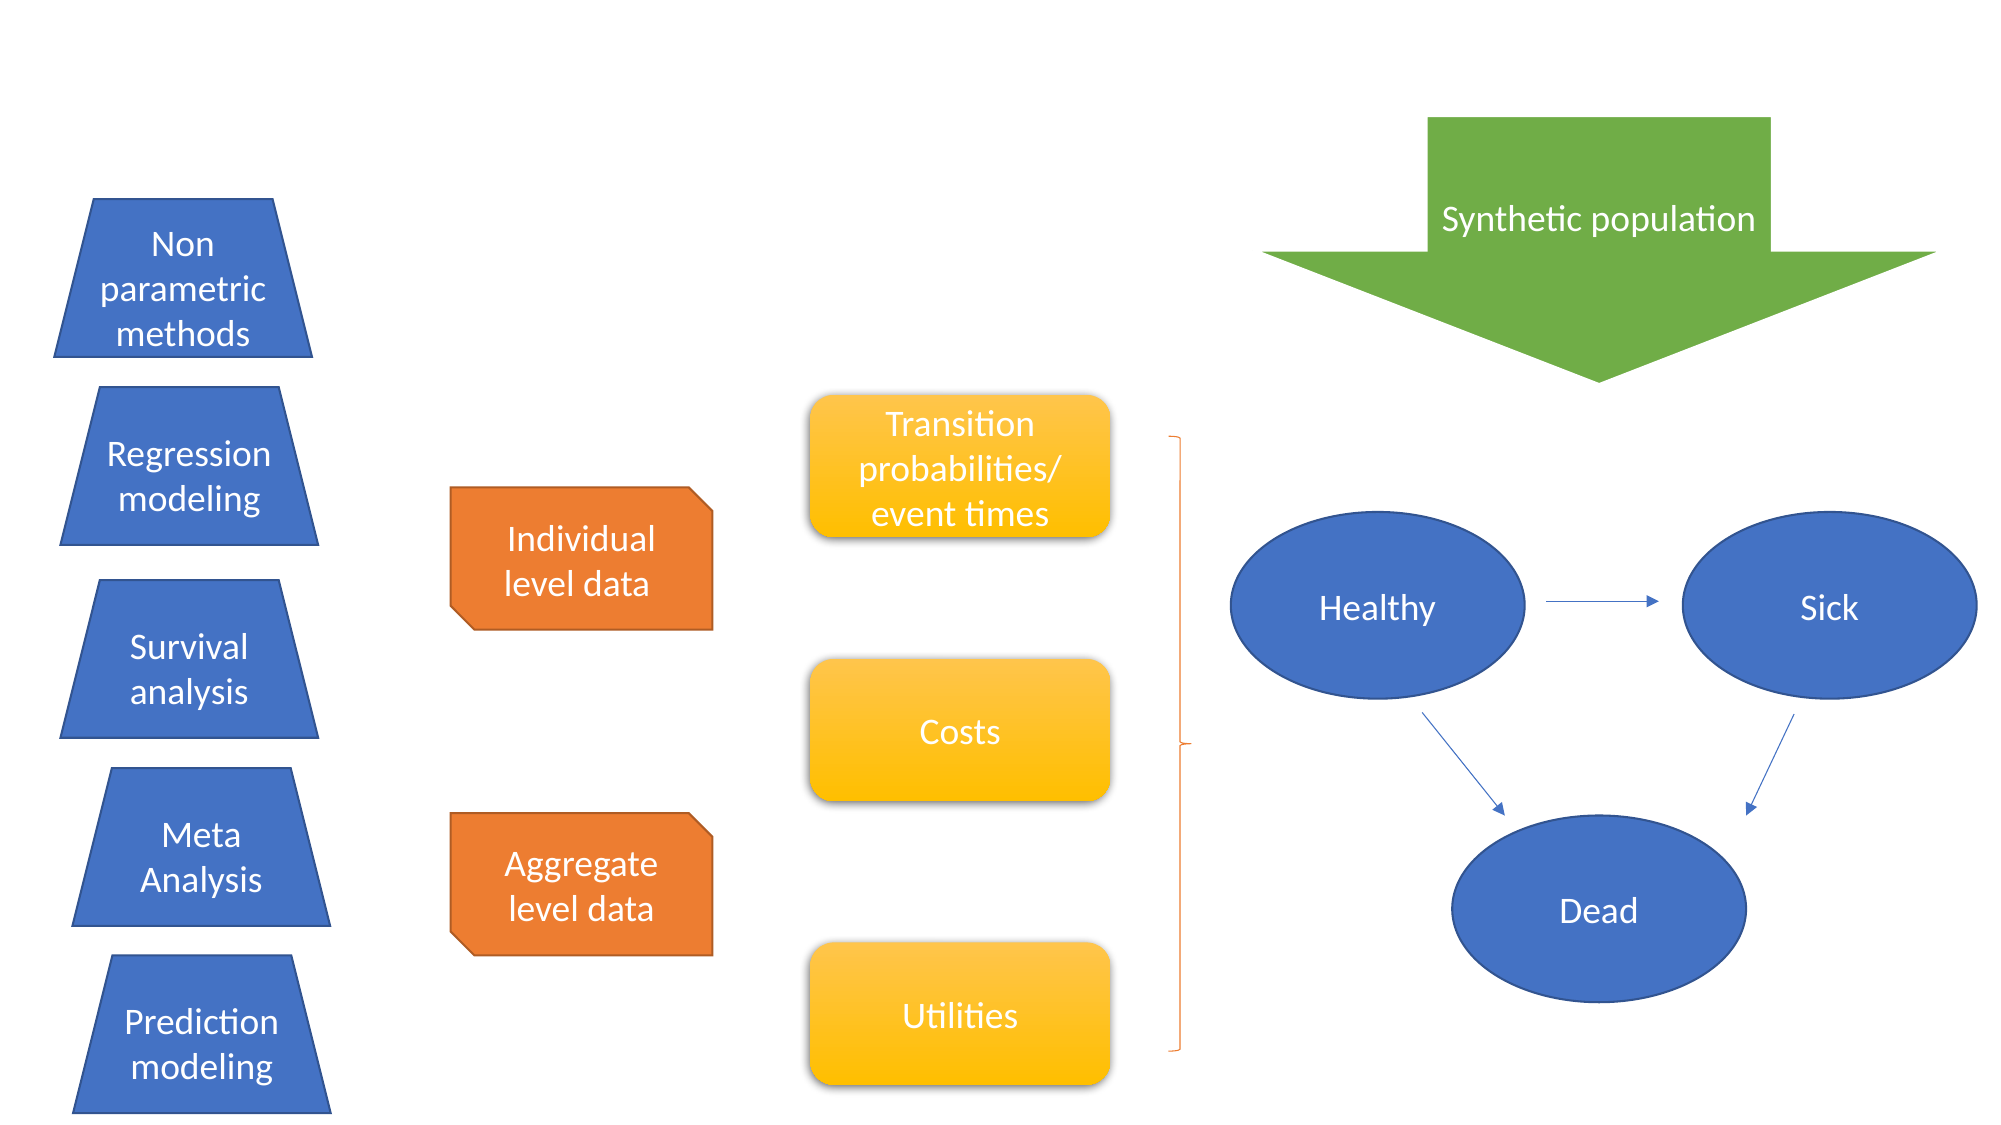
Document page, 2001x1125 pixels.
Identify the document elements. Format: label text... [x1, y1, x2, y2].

text_box Prediction modeling [71, 954, 333, 1115]
text_box Meta Analysis [71, 767, 332, 927]
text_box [810, 394, 1192, 1085]
text_box Regression modeling [59, 386, 320, 546]
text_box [1230, 511, 1977, 1003]
text_box Aggregate level data [449, 812, 714, 957]
text_box Survival analysis [59, 579, 320, 739]
text_box Non parametric methods [53, 198, 314, 358]
text_box Individual level data [449, 486, 714, 631]
text_box Synthetic population [1252, 113, 1947, 387]
